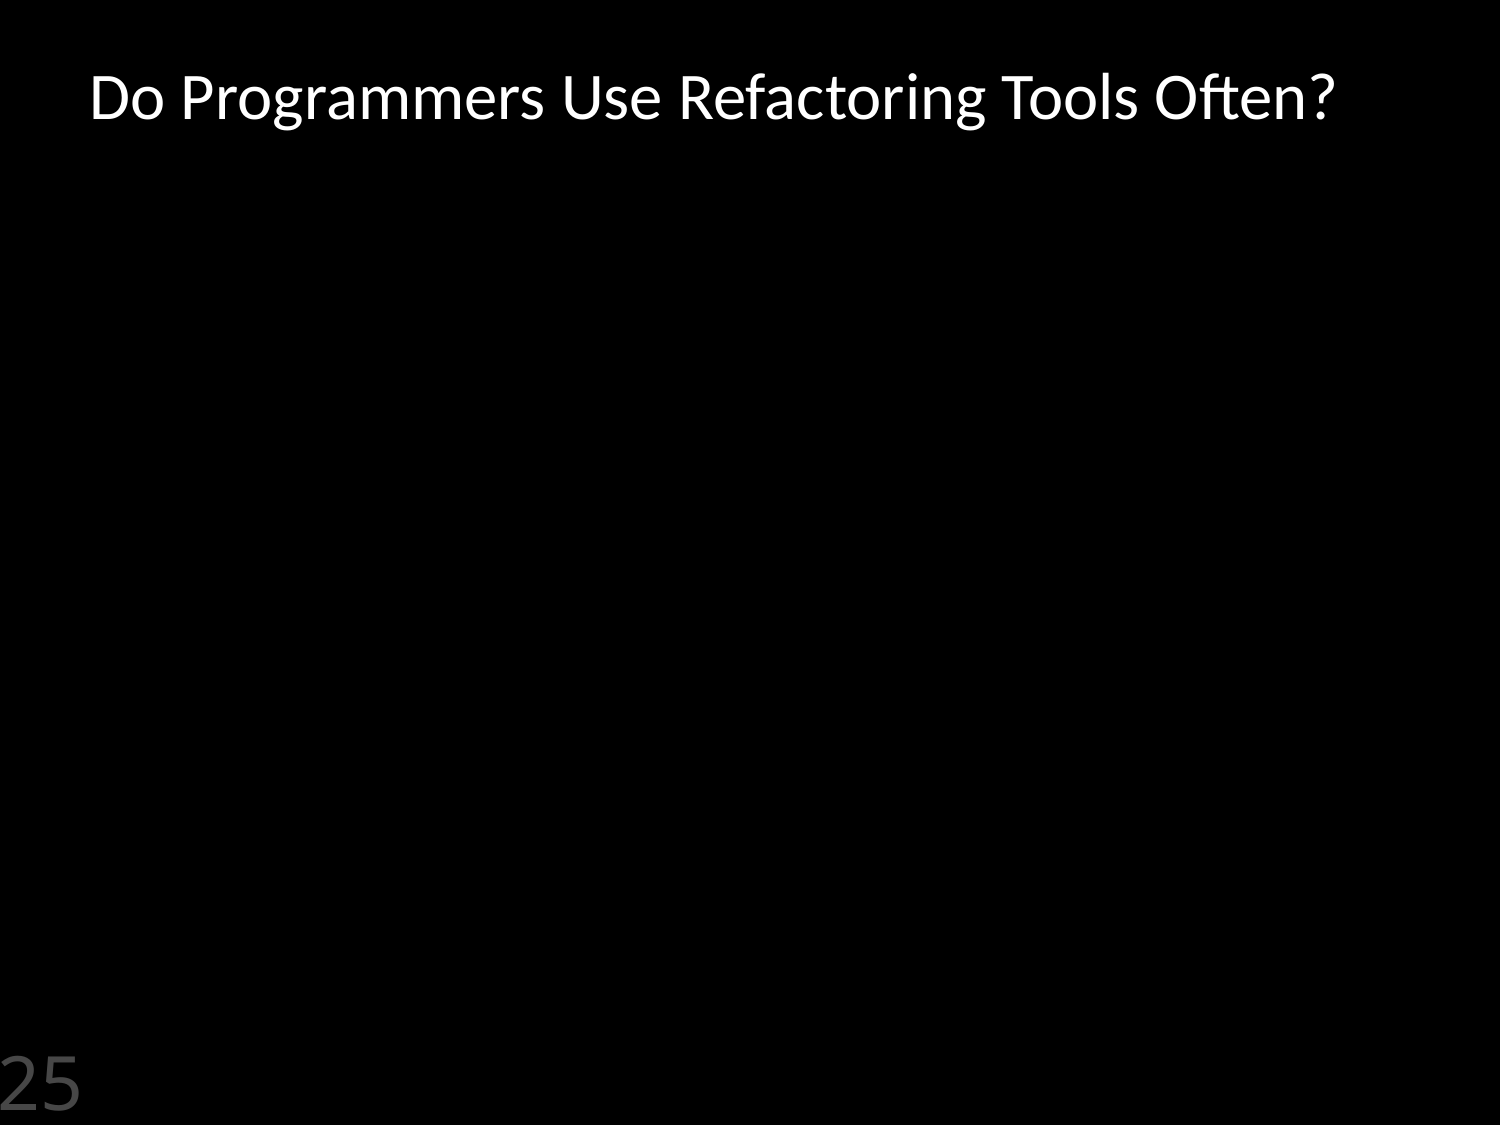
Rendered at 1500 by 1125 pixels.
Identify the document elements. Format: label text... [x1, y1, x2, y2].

slide_number 25 [0, 1059, 348, 1125]
text_box Do Programmers Use Refactoring Tools Often? [74, 45, 1386, 138]
